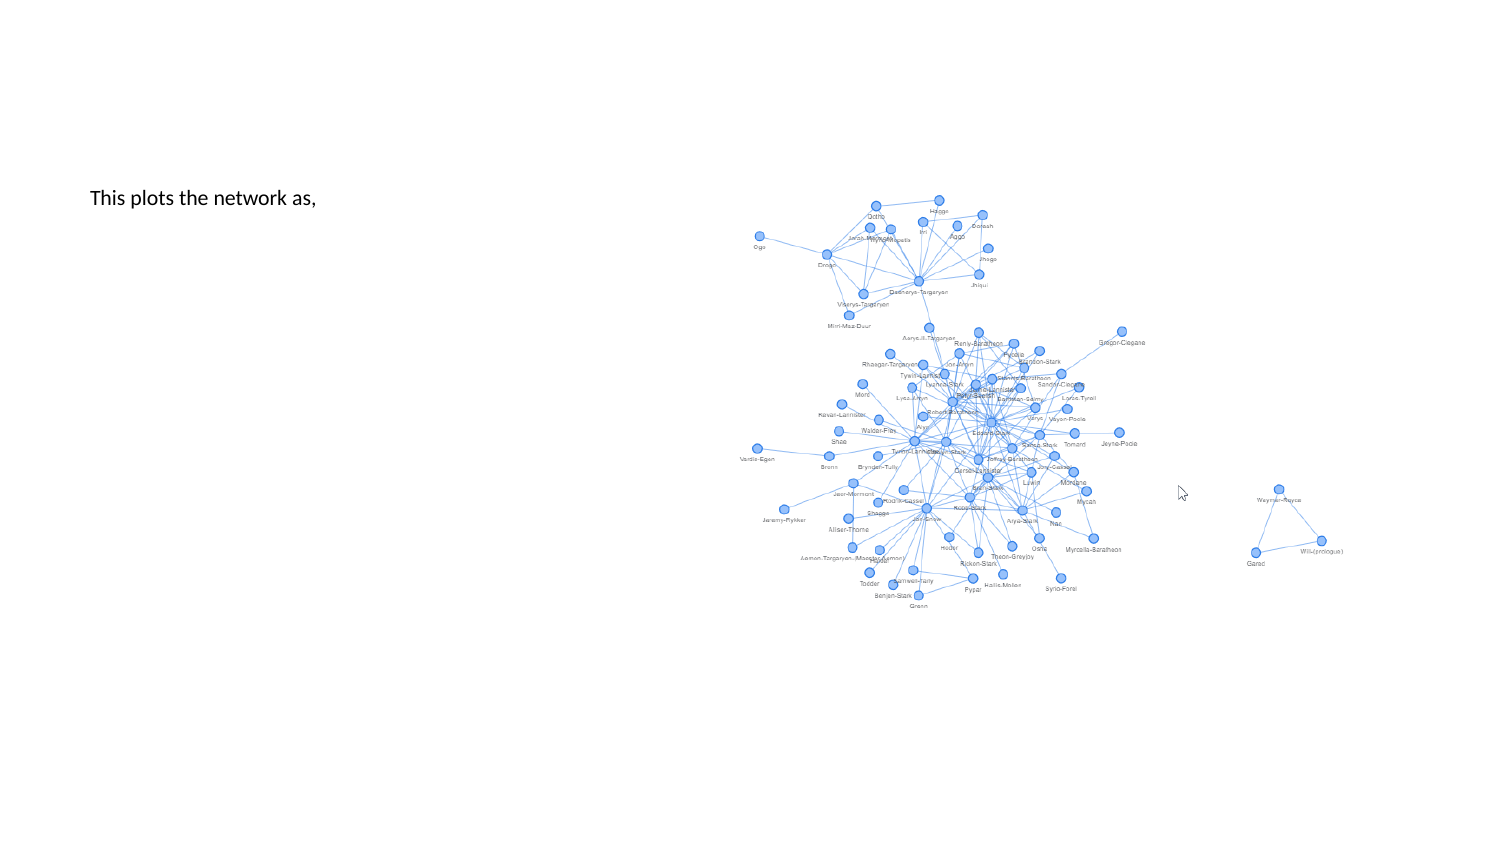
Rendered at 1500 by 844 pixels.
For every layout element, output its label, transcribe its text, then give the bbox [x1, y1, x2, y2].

picture [585, 105, 1424, 680]
list This plots the network as, [75, 176, 569, 754]
